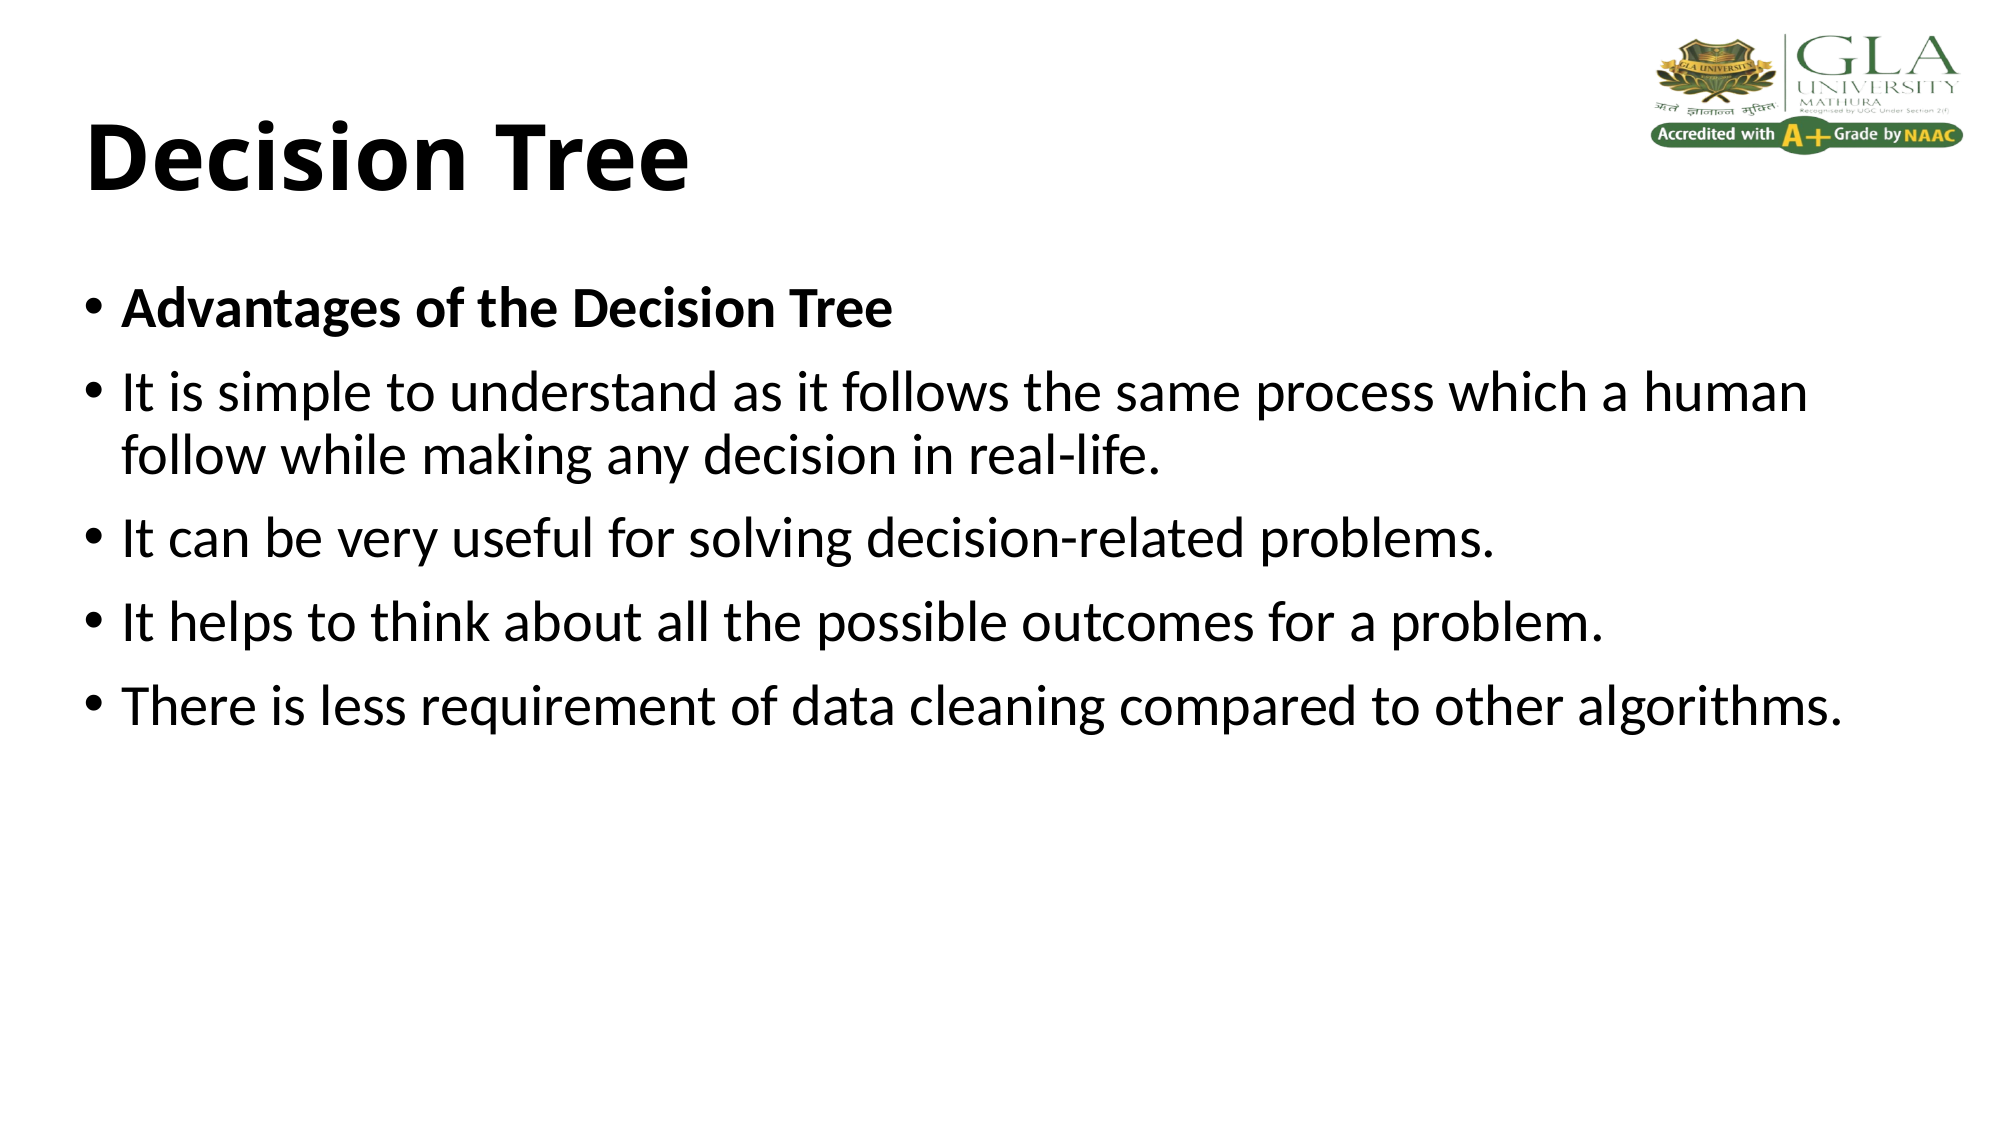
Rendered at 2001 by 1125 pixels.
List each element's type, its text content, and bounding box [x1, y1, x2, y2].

list Advantages of the Decision Tree It is simple to understand as it follows the same process which a human follow while making any decision in real-life. It can be very useful for solving decision-related problems. It helps to think about all the possible outcomes for a problem. There is less requirement of data cleaning compared to other algorithms. [68, 269, 1916, 984]
picture [1635, 0, 1983, 162]
title Decision Tree [68, 52, 1599, 269]
